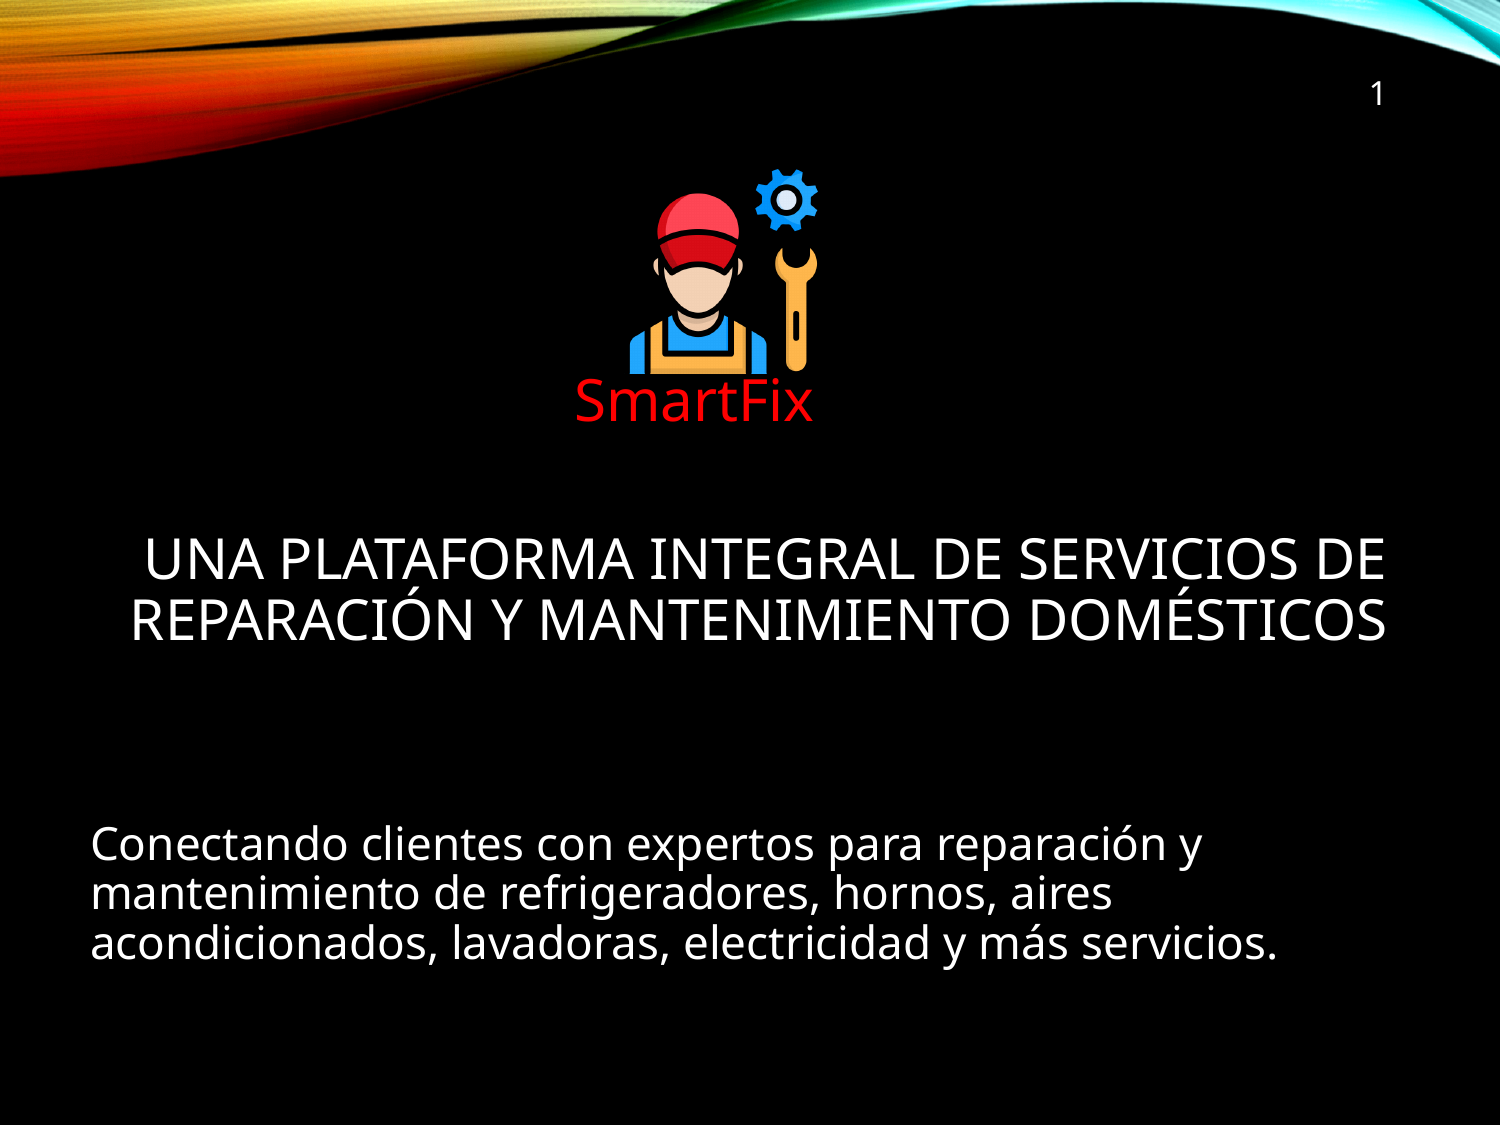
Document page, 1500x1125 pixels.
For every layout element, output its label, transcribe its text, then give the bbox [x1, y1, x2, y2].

picture [0, 0, 1500, 378]
slide_number 1 [1078, 62, 1403, 123]
title Una plataforma integral de servicios de reparación y mantenimiento domésticos [29, 399, 1403, 662]
list Conectando clientes con expertos para reparación y mantenimiento de refrigeradores, hornos, aires acondicionados, lavadoras, electricidad y más servicios. [75, 813, 1425, 1080]
text_box SmartFix [559, 356, 873, 441]
